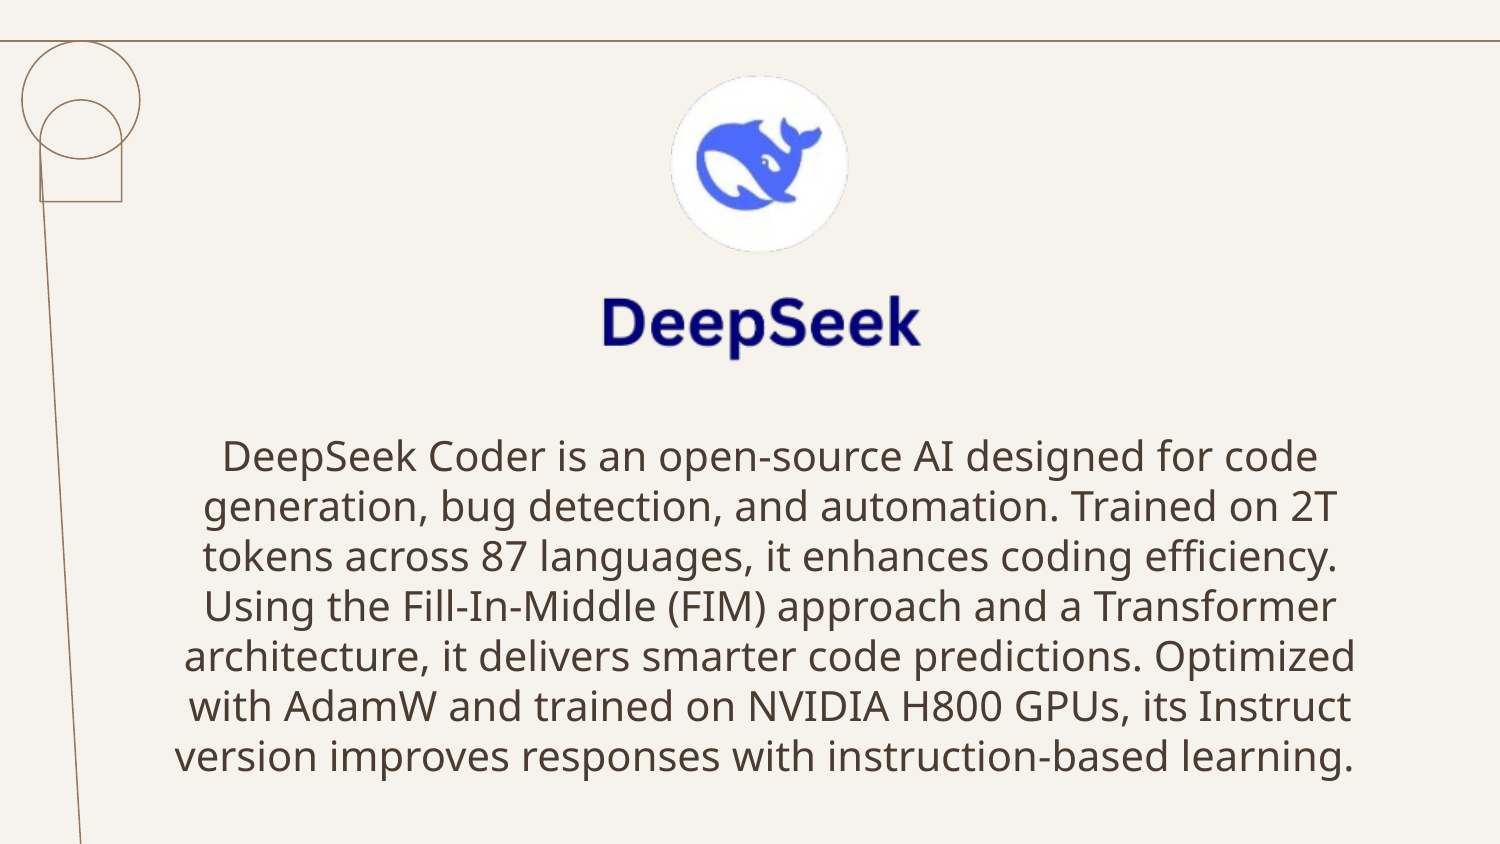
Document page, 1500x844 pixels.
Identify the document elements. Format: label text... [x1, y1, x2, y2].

text_box DeepSeek Coder is an open-source AI designed for code generation, bug detection, and automation. Trained on 2T tokens across 87 languages, it enhances coding efficiency. Using the Fill-In-Middle (FIM) approach and a Transformer architecture, it delivers smarter code predictions. Optimized with AdamW and trained on NVIDIA H800 GPUs, its Instruct version improves responses with instruction-based learning. [124, 414, 1391, 779]
picture [545, 31, 971, 404]
